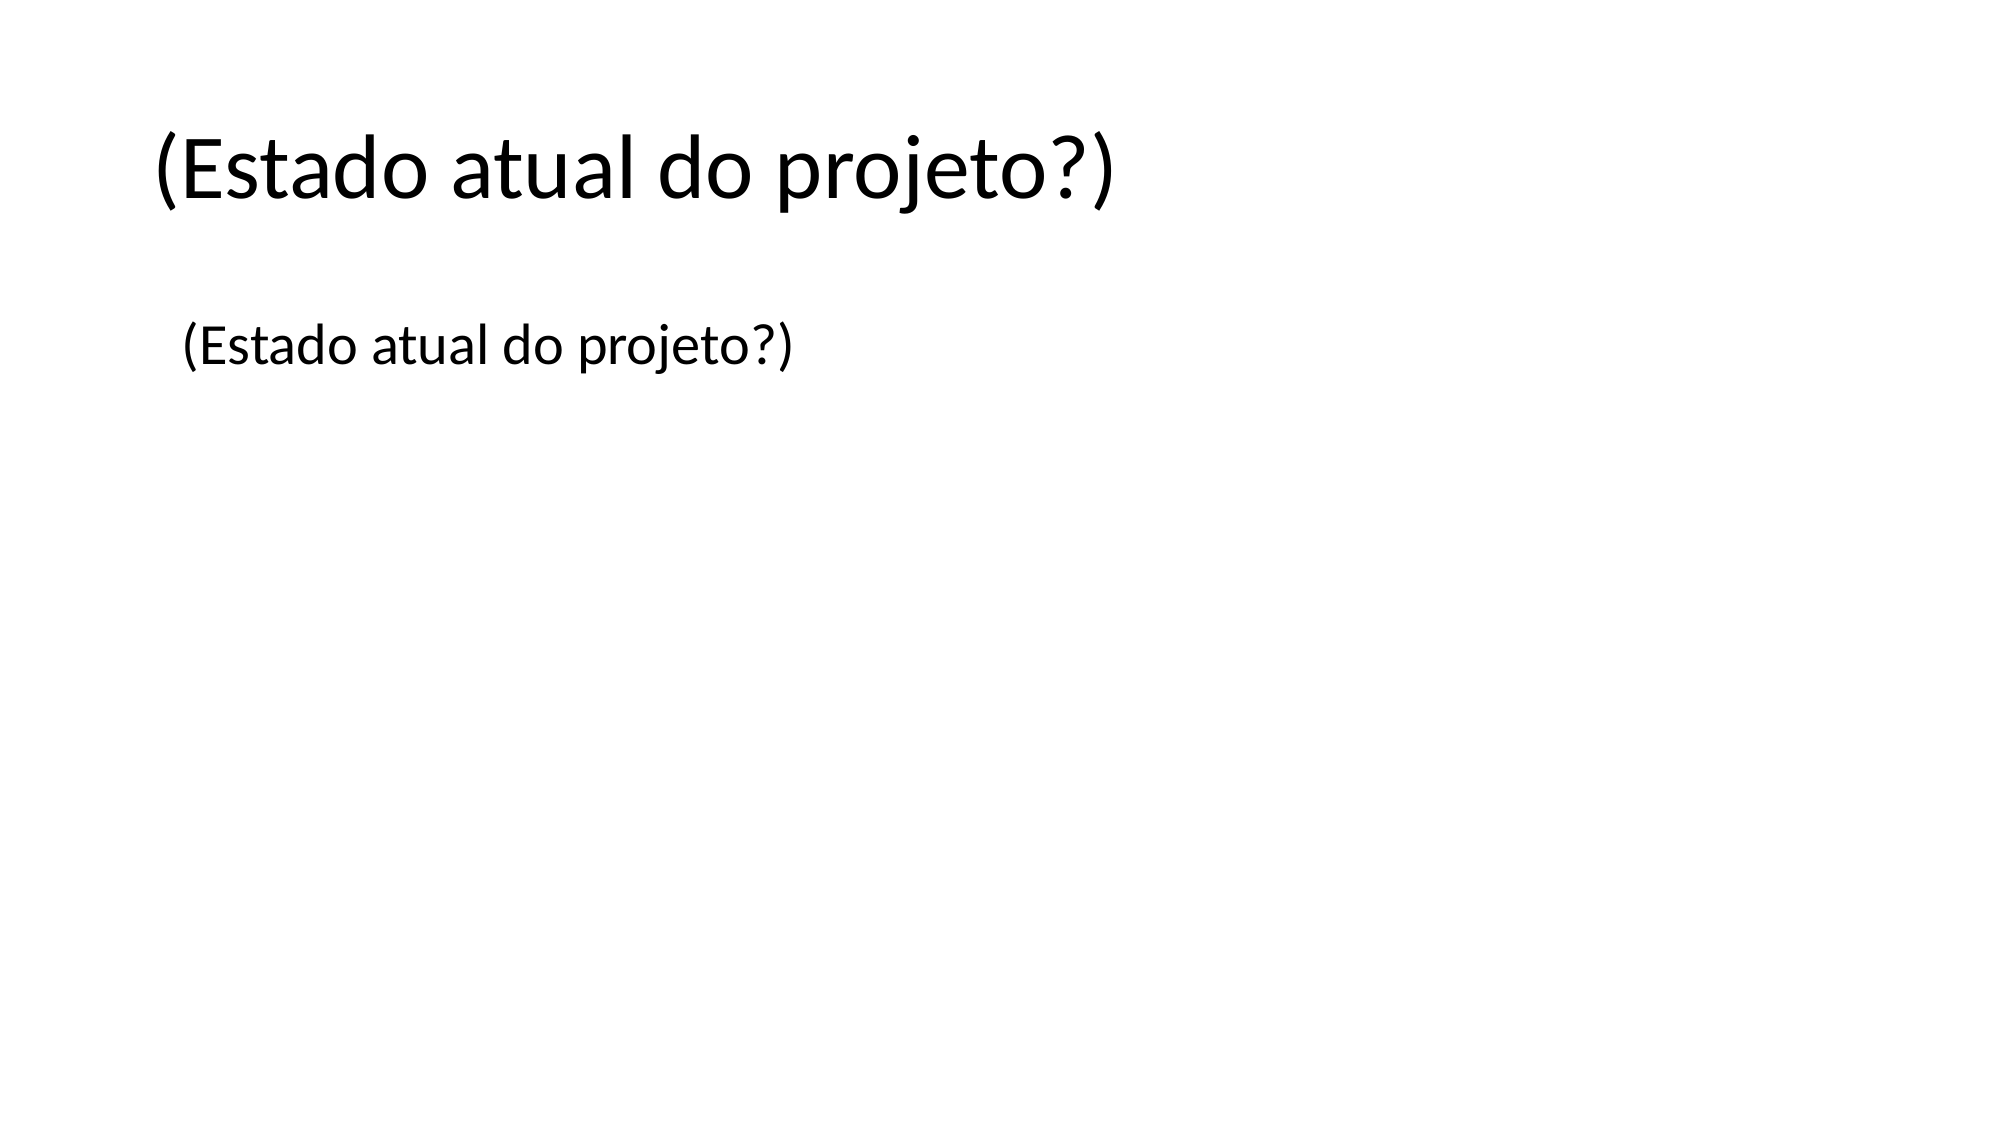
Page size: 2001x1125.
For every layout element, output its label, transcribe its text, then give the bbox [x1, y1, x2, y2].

list (Estado atual do projeto?) [137, 299, 1863, 968]
title (Estado atual do projeto?) [137, 59, 1863, 278]
